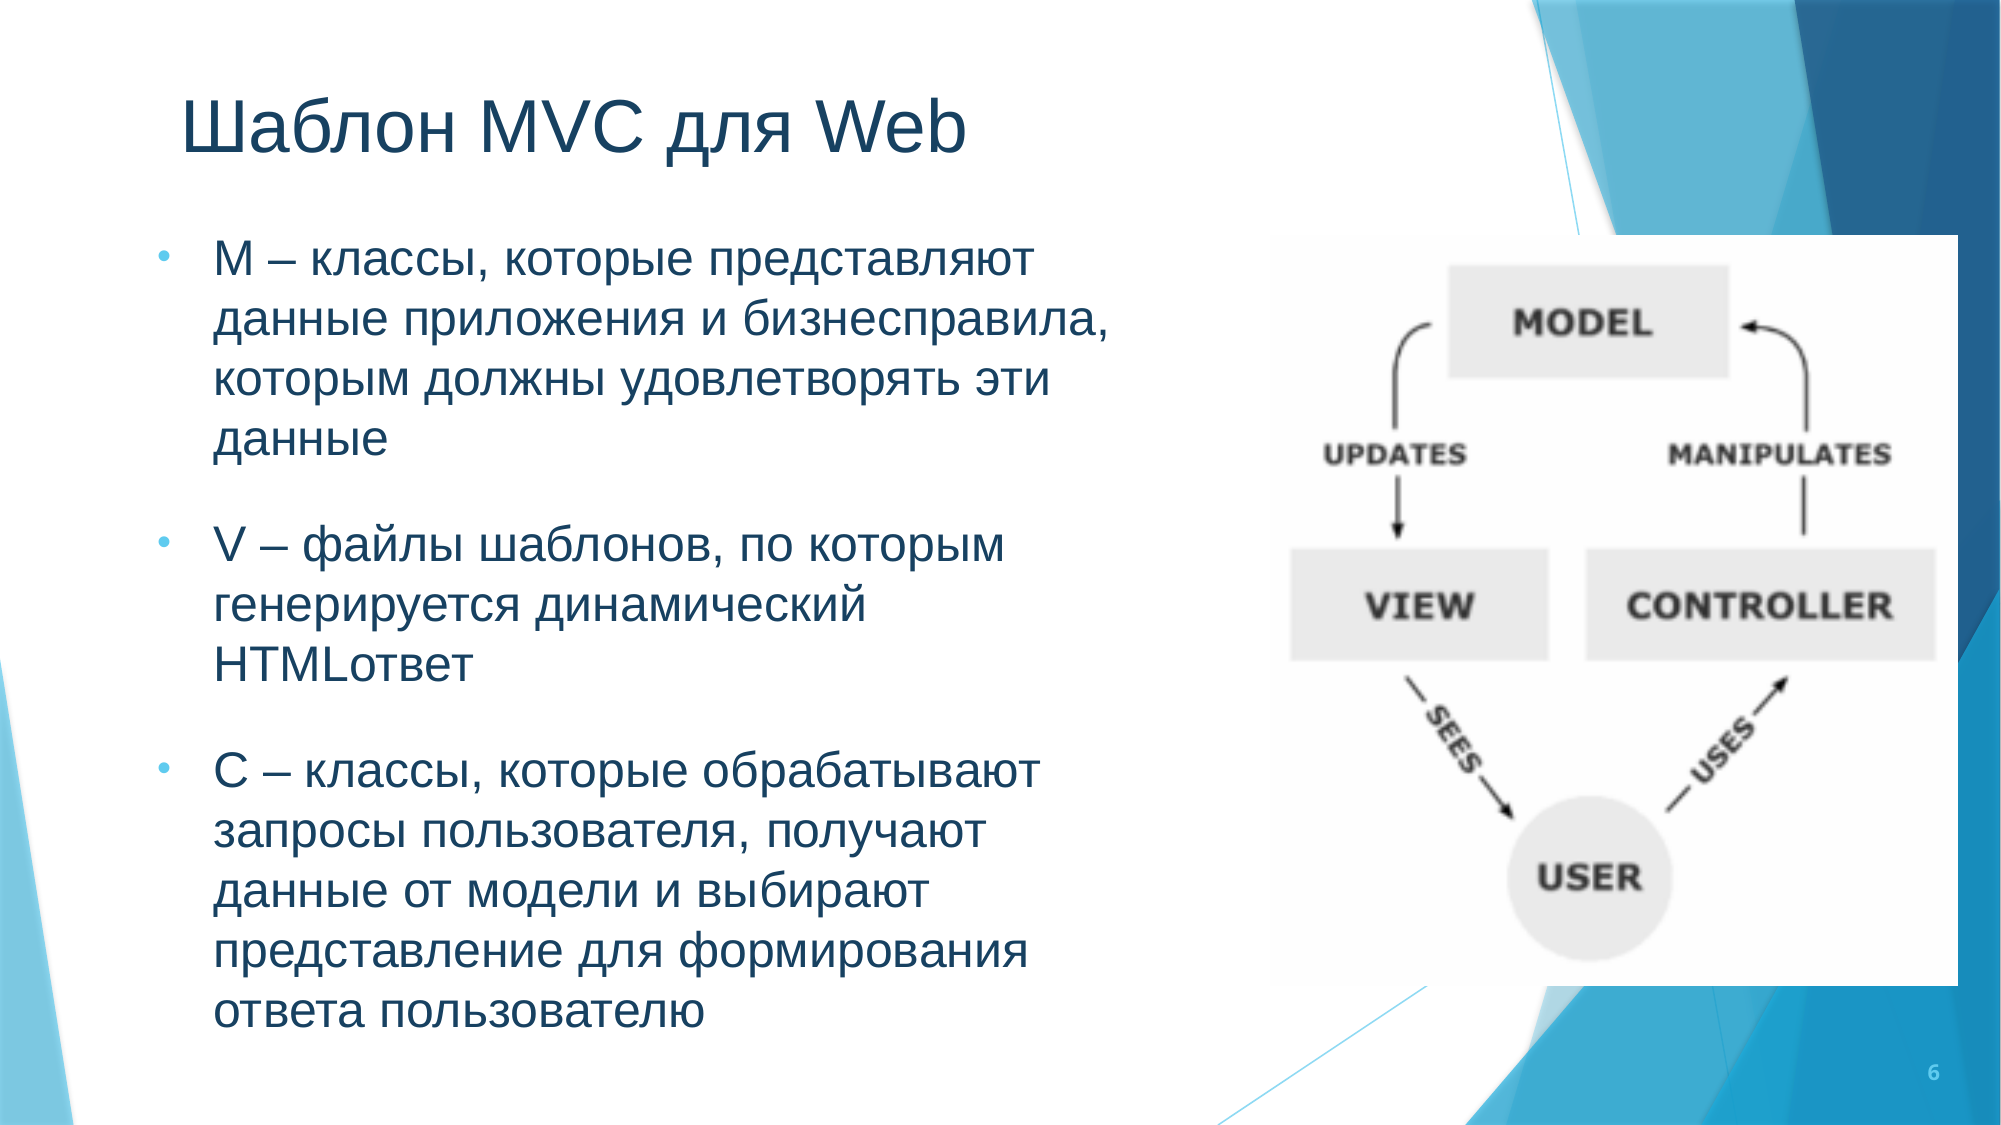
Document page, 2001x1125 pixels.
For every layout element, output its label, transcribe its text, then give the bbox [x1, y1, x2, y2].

list M – классы, которые представляют данные приложения и бизнесправила, которым должны удовлетворять эти данные V – файлы шаблонов, по которым генерируется динамический HTMLответ C – классы, которые обрабатывают запросы пользователя, получают данные от модели и выбирают представление для формирования ответа пользователю [142, 218, 1134, 1055]
picture [1269, 235, 1959, 987]
slide_number 6 [1883, 1034, 1984, 1113]
title Шаблон MVC для Web [165, 70, 1884, 238]
